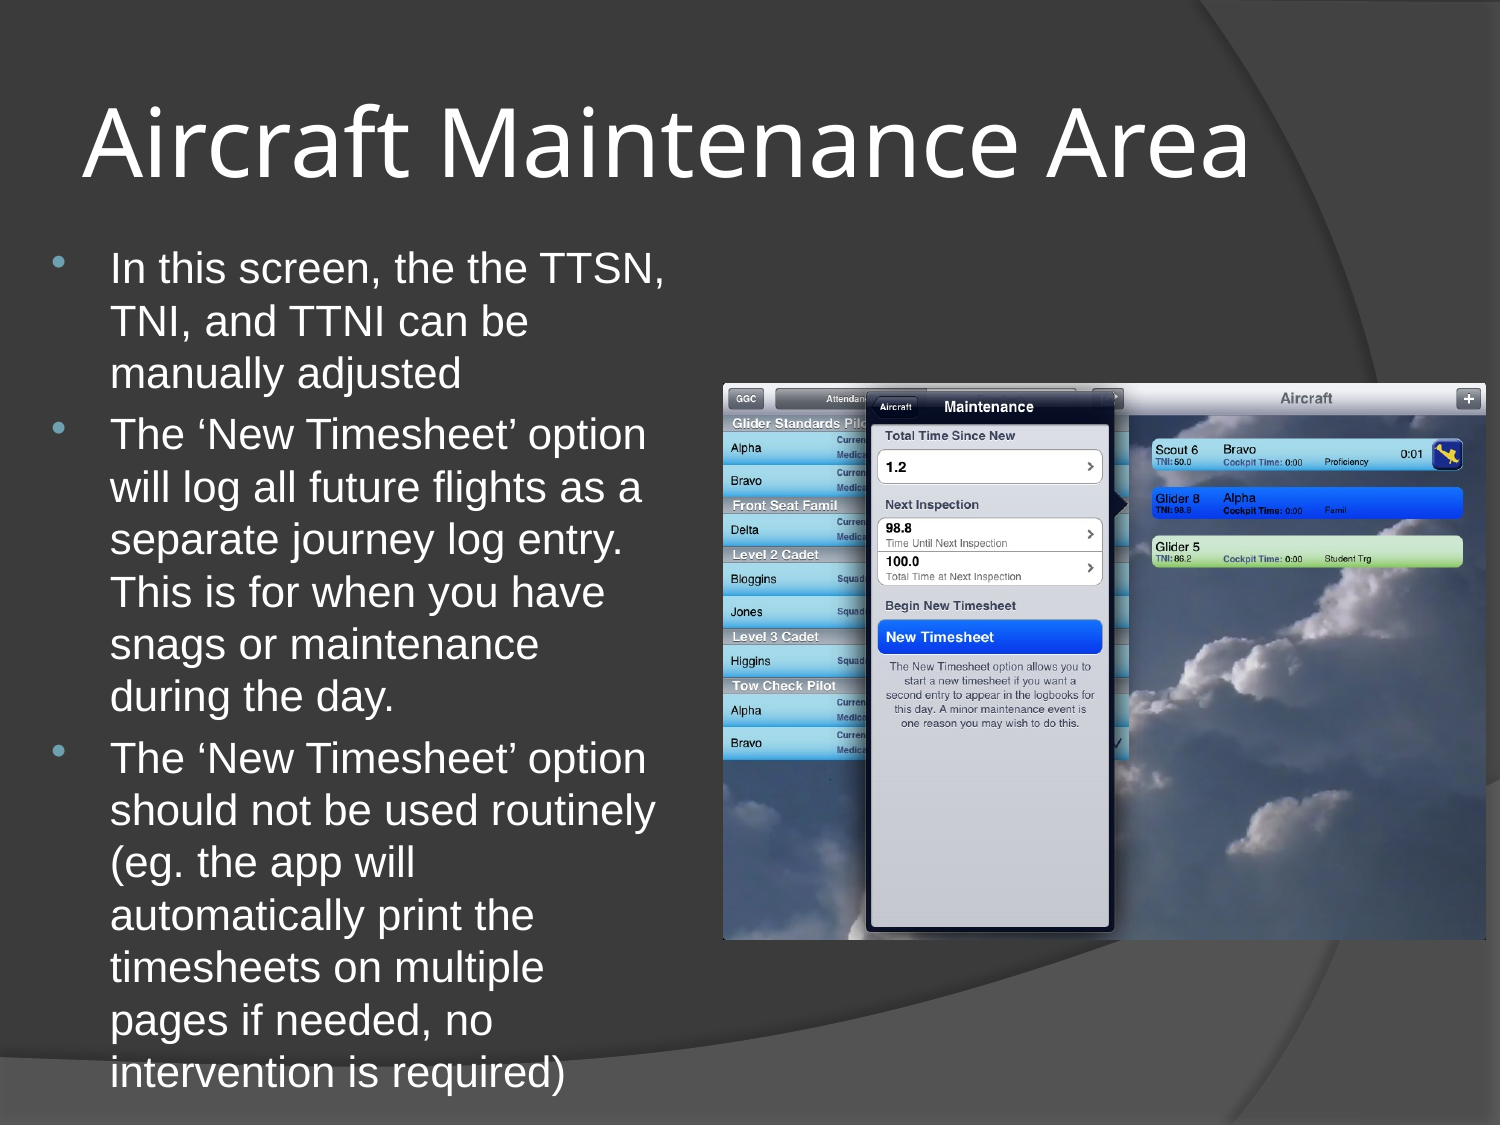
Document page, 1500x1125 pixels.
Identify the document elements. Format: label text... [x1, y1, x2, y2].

title Aircraft Maintenance Area [75, 45, 1300, 233]
picture [723, 383, 1486, 940]
list In this screen, the the TTSN, TNI, and TTNI can be manually adjusted The ‘New Timesheet’ option will log all future flights as a separate journey log entry. This is for when you have snags or maintenance during the day. The ‘New Timesheet’ option should not be used routinely (eg. the app will automatically print the timesheets on multiple pages if needed, no intervention is required) [32, 232, 683, 1105]
